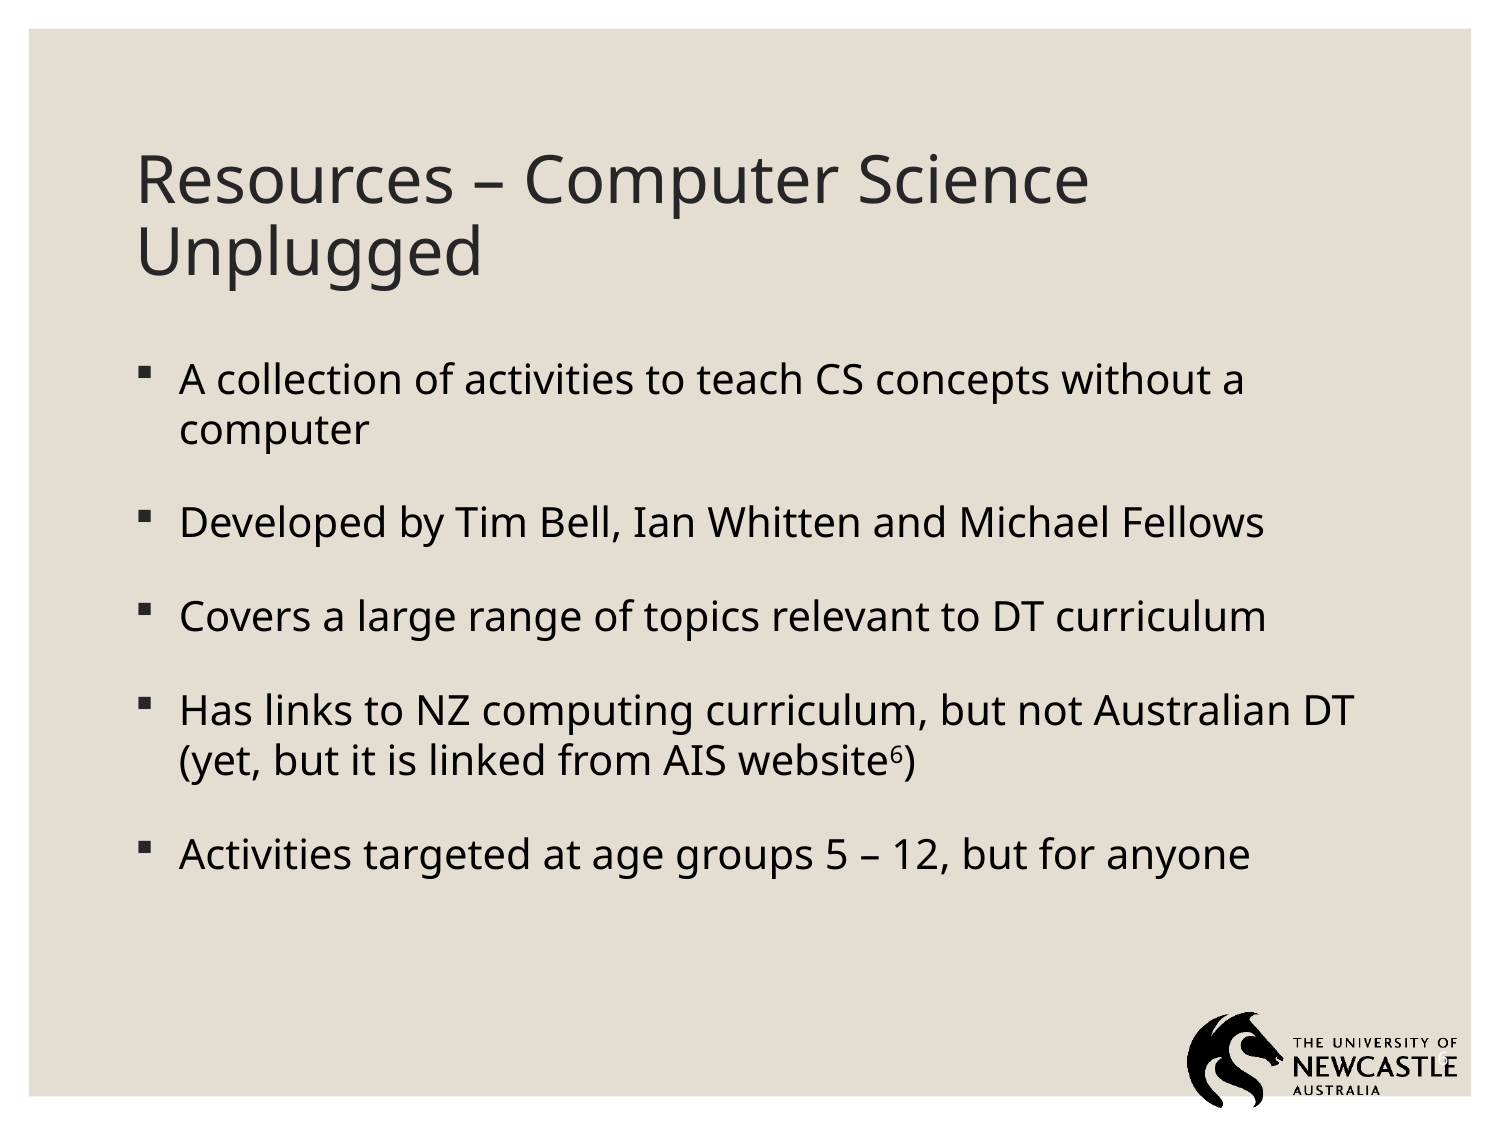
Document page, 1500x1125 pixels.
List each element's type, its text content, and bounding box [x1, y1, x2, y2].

list A collection of activities to teach CS concepts without a computer Developed by Tim Bell, Ian Whitten and Michael Fellows Covers a large range of topics relevant to DT curriculum Has links to NZ computing curriculum, but not Australian DT (yet, but it is linked from AIS website6) Activities targeted at age groups 5 – 12, but for anyone [120, 345, 1380, 990]
title Resources – Computer Science Unplugged [120, 105, 1380, 331]
slide_number 6 [1283, 1035, 1464, 1080]
picture [1187, 1012, 1457, 1108]
